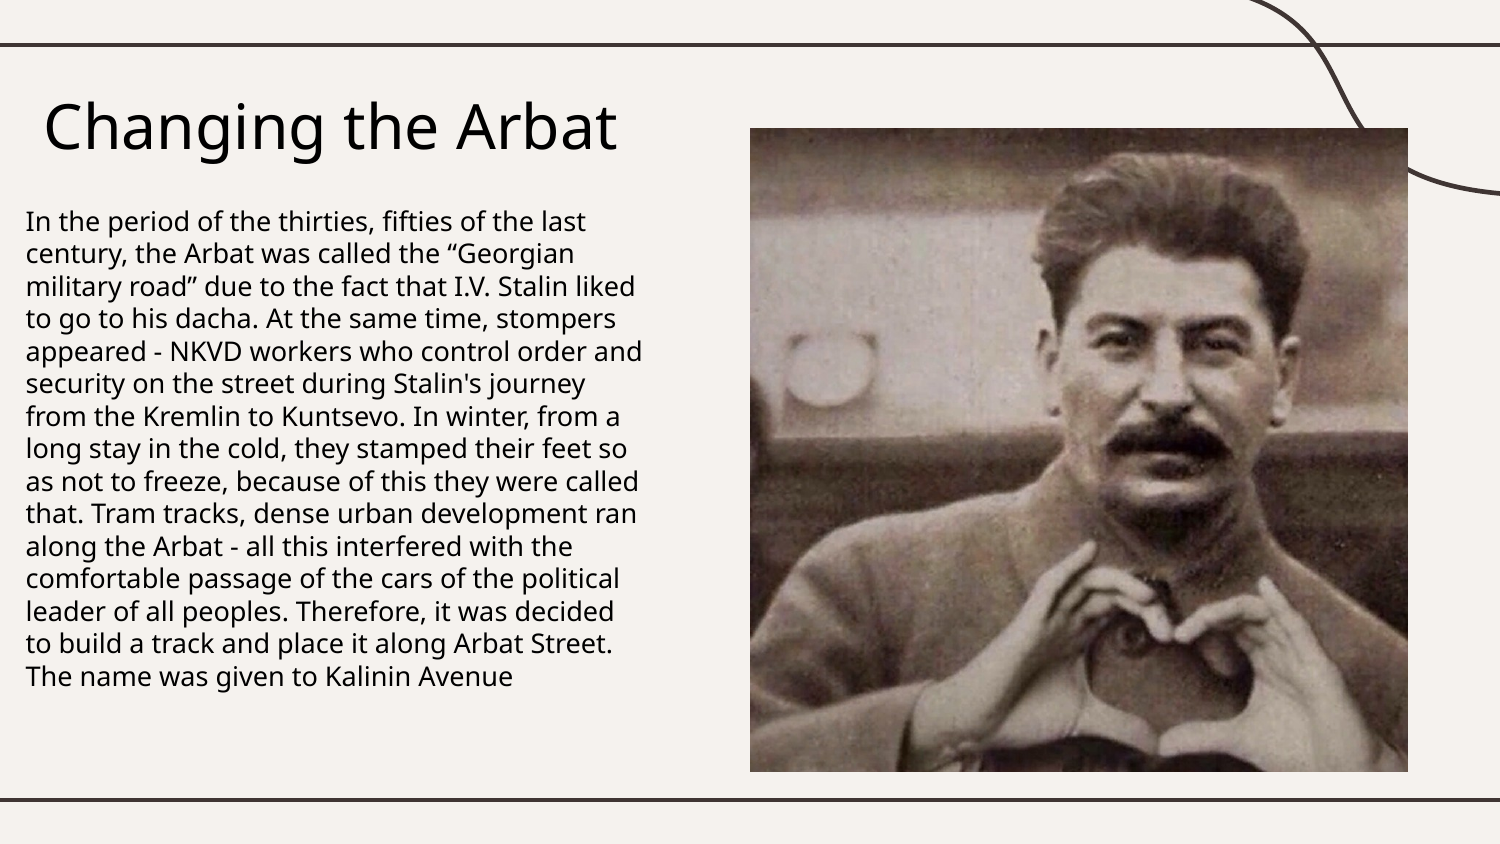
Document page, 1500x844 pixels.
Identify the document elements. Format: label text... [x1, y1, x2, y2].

title Changing the Arbat [28, 71, 802, 166]
picture [749, 127, 1409, 773]
list In the period of the thirties, fifties of the last century, the Arbat was called the “Georgian military road” due to the fact that I.V. Stalin liked to go to his dacha. At the same time, stompers appeared - NKVD workers who control order and security on the street during Stalin's journey from the Kremlin to Kuntsevo. In winter, from a long stay in the cold, they stamped their feet so as not to freeze, because of this they were called that. Tram tracks, dense urban development ran along the Arbat - all this interfered with the comfortable passage of the cars of the political leader of all peoples. Therefore, it was decided to build a track and place it along Arbat Street. The name was given to Kalinin Avenue [10, 189, 658, 740]
